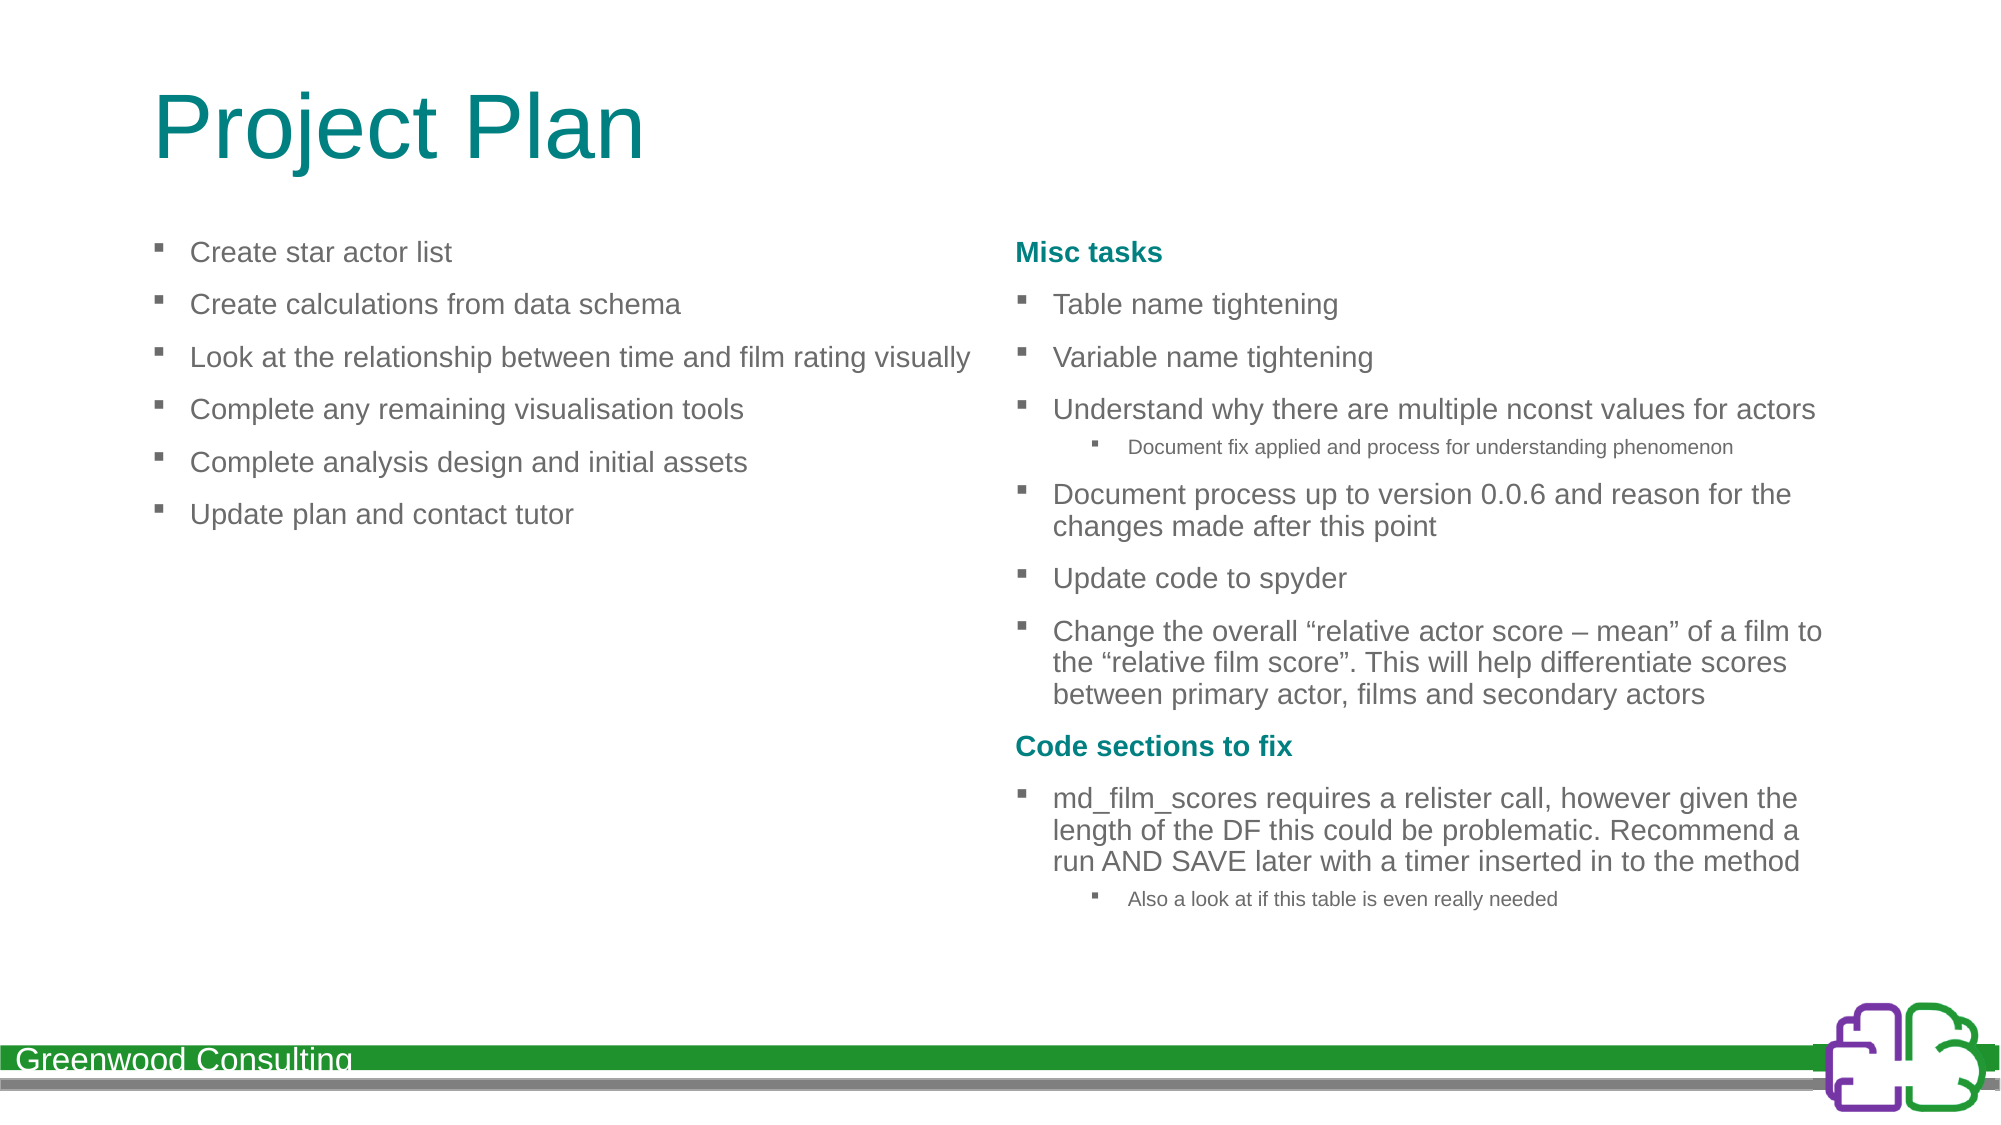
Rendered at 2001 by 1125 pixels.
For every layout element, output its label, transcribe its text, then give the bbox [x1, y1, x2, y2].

text_box Misc tasks Table name tightening Variable name tightening Understand why there are multiple nconst values for actors Document fix applied and process for understanding phenomenon Document process up to version 0.0.6 and reason for the changes made after this point Update code to spyder Change the overall “relative actor score – mean” of a film to the “relative film score”. This will help differentiate scores between primary actor, films and secondary actors Code sections to fix md_film_scores requires a relister call, however given the length of the DF this could be problematic. Recommend a run AND SAVE later with a timer inserted in to the method Also a look at if this table is even really needed [1000, 229, 1863, 1014]
title Project Plan [137, 59, 1863, 198]
list Create star actor list Create calculations from data schema Look at the relationship between time and film rating visually Complete any remaining visualisation tools Complete analysis design and initial assets Update plan and contact tutor [137, 229, 1000, 1014]
picture [1813, 995, 1995, 1118]
